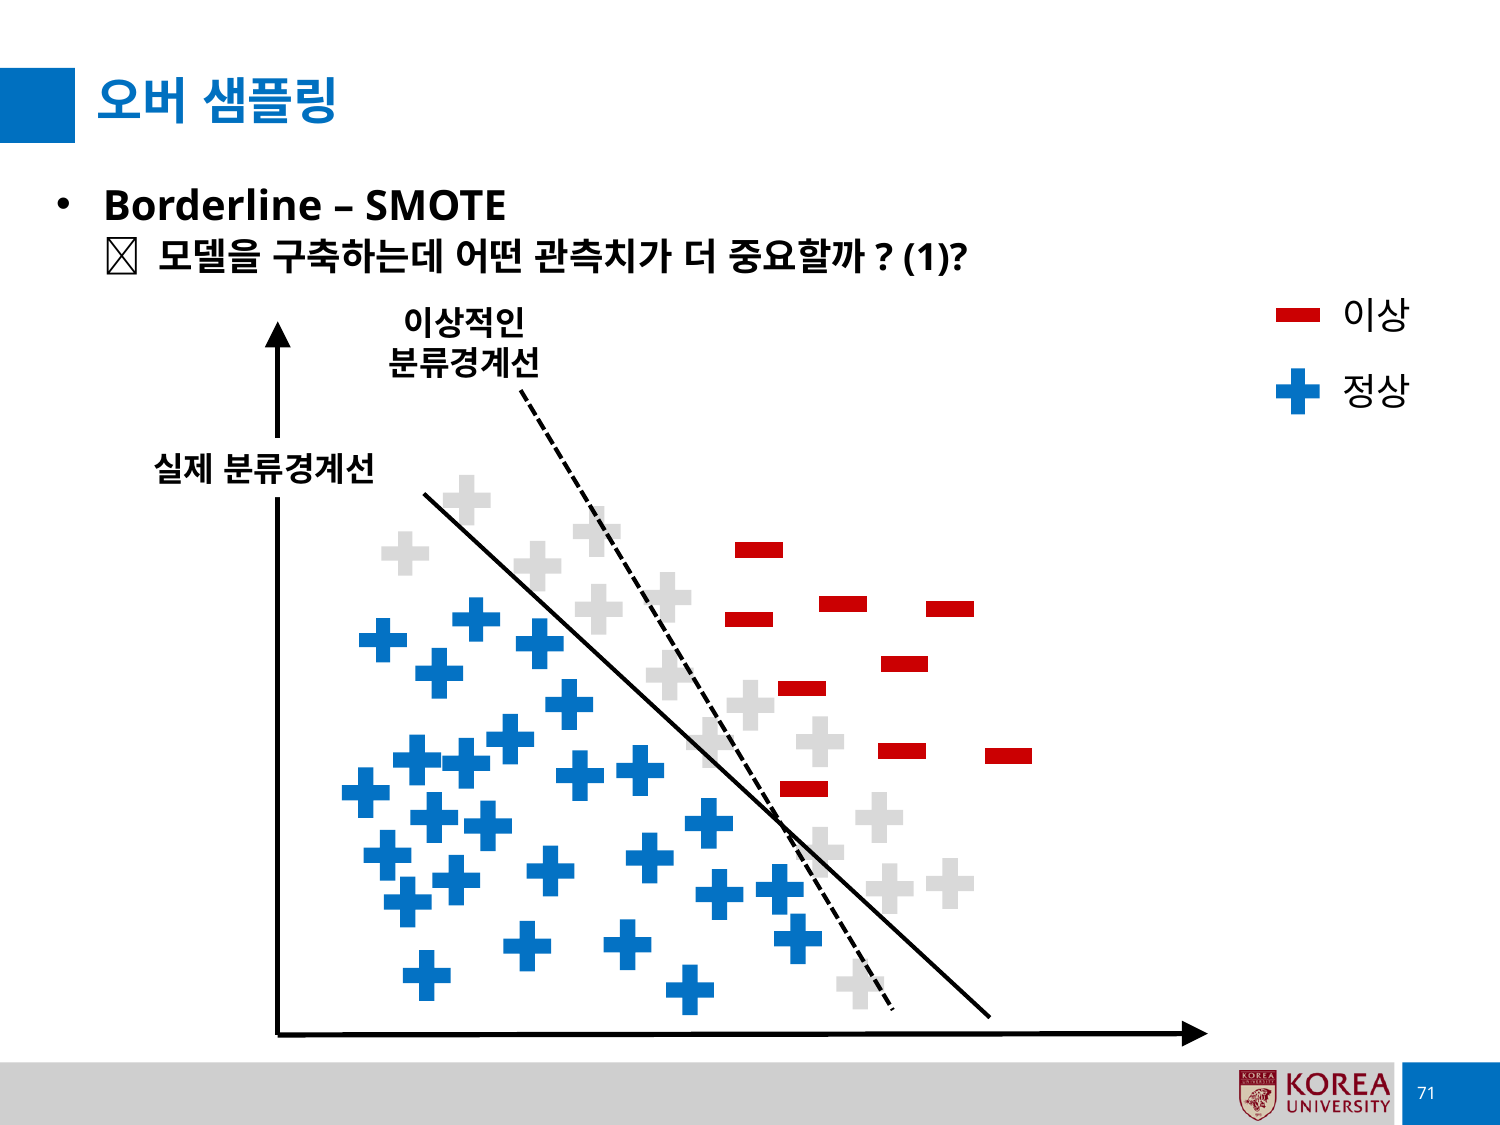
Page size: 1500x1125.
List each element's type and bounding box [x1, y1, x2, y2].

text_box [317, 312, 613, 372]
text_box [1327, 361, 1500, 421]
title [95, 75, 1449, 134]
text_box [1276, 368, 1320, 415]
picture [1239, 1070, 1390, 1121]
text_box [341, 767, 390, 818]
text_box [1276, 307, 1320, 323]
text_box [117, 321, 1209, 1036]
text_box [381, 389, 1033, 1018]
text_box [363, 829, 412, 881]
text_box [41, 171, 1500, 345]
text_box [359, 618, 407, 663]
